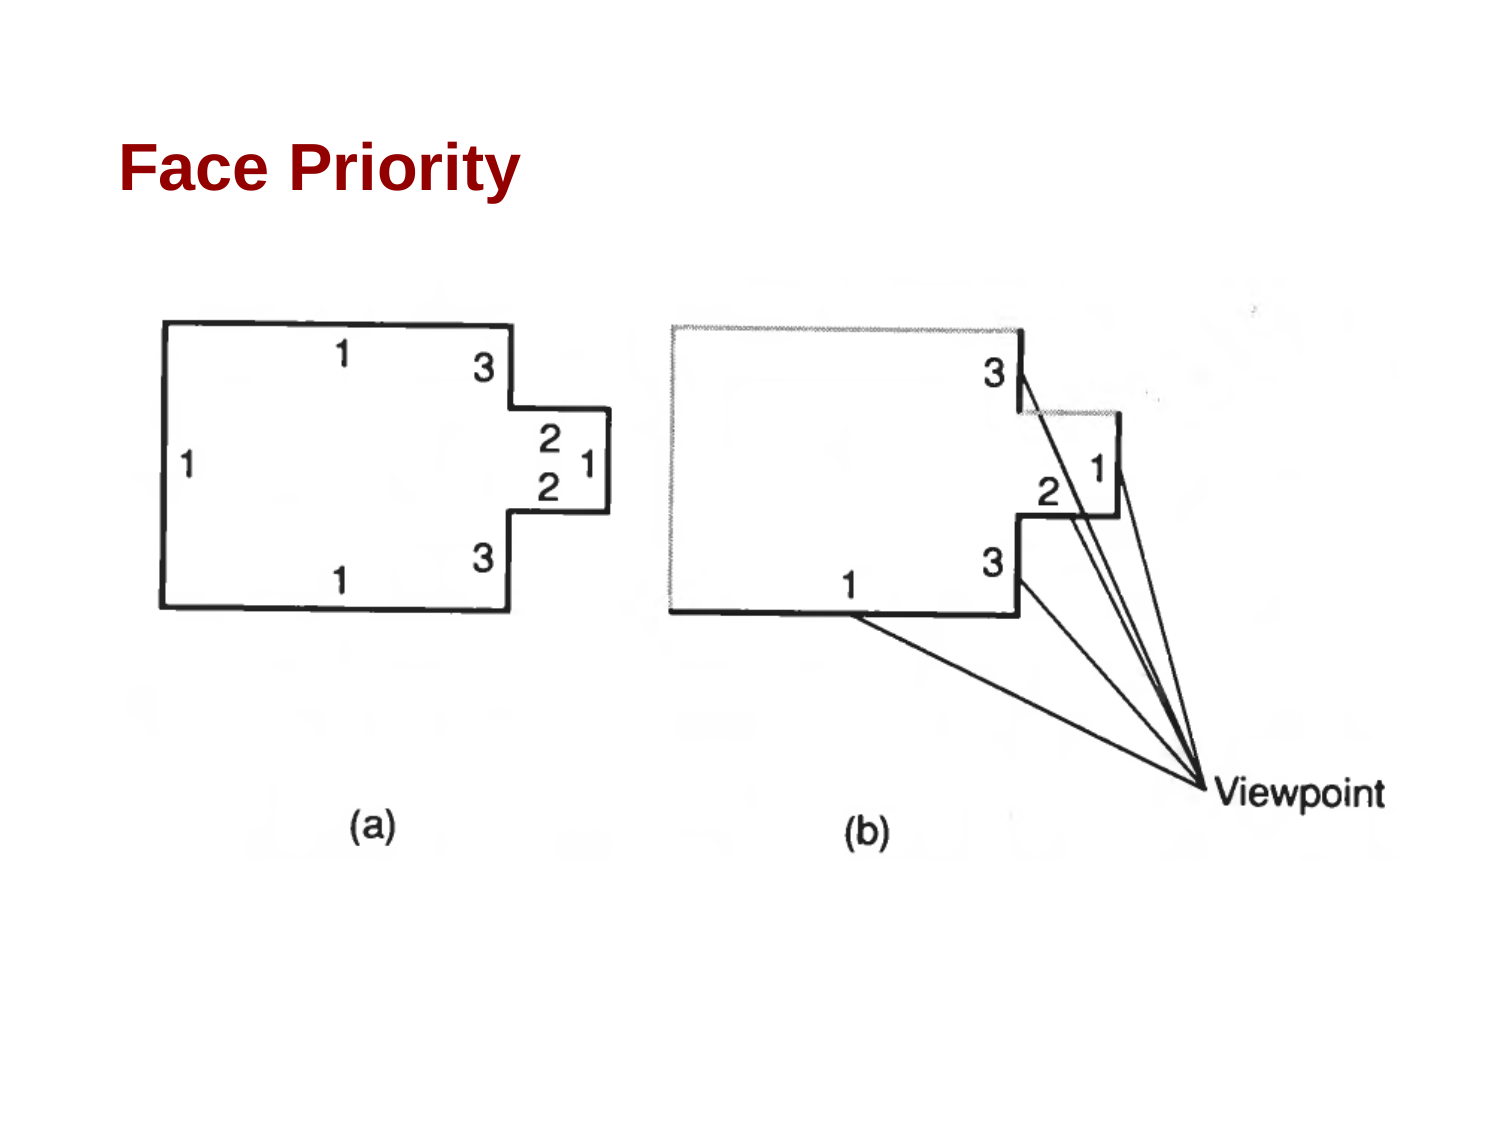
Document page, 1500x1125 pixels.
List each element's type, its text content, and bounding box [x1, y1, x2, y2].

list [103, 277, 1397, 861]
title Face Priority [103, 59, 1397, 277]
